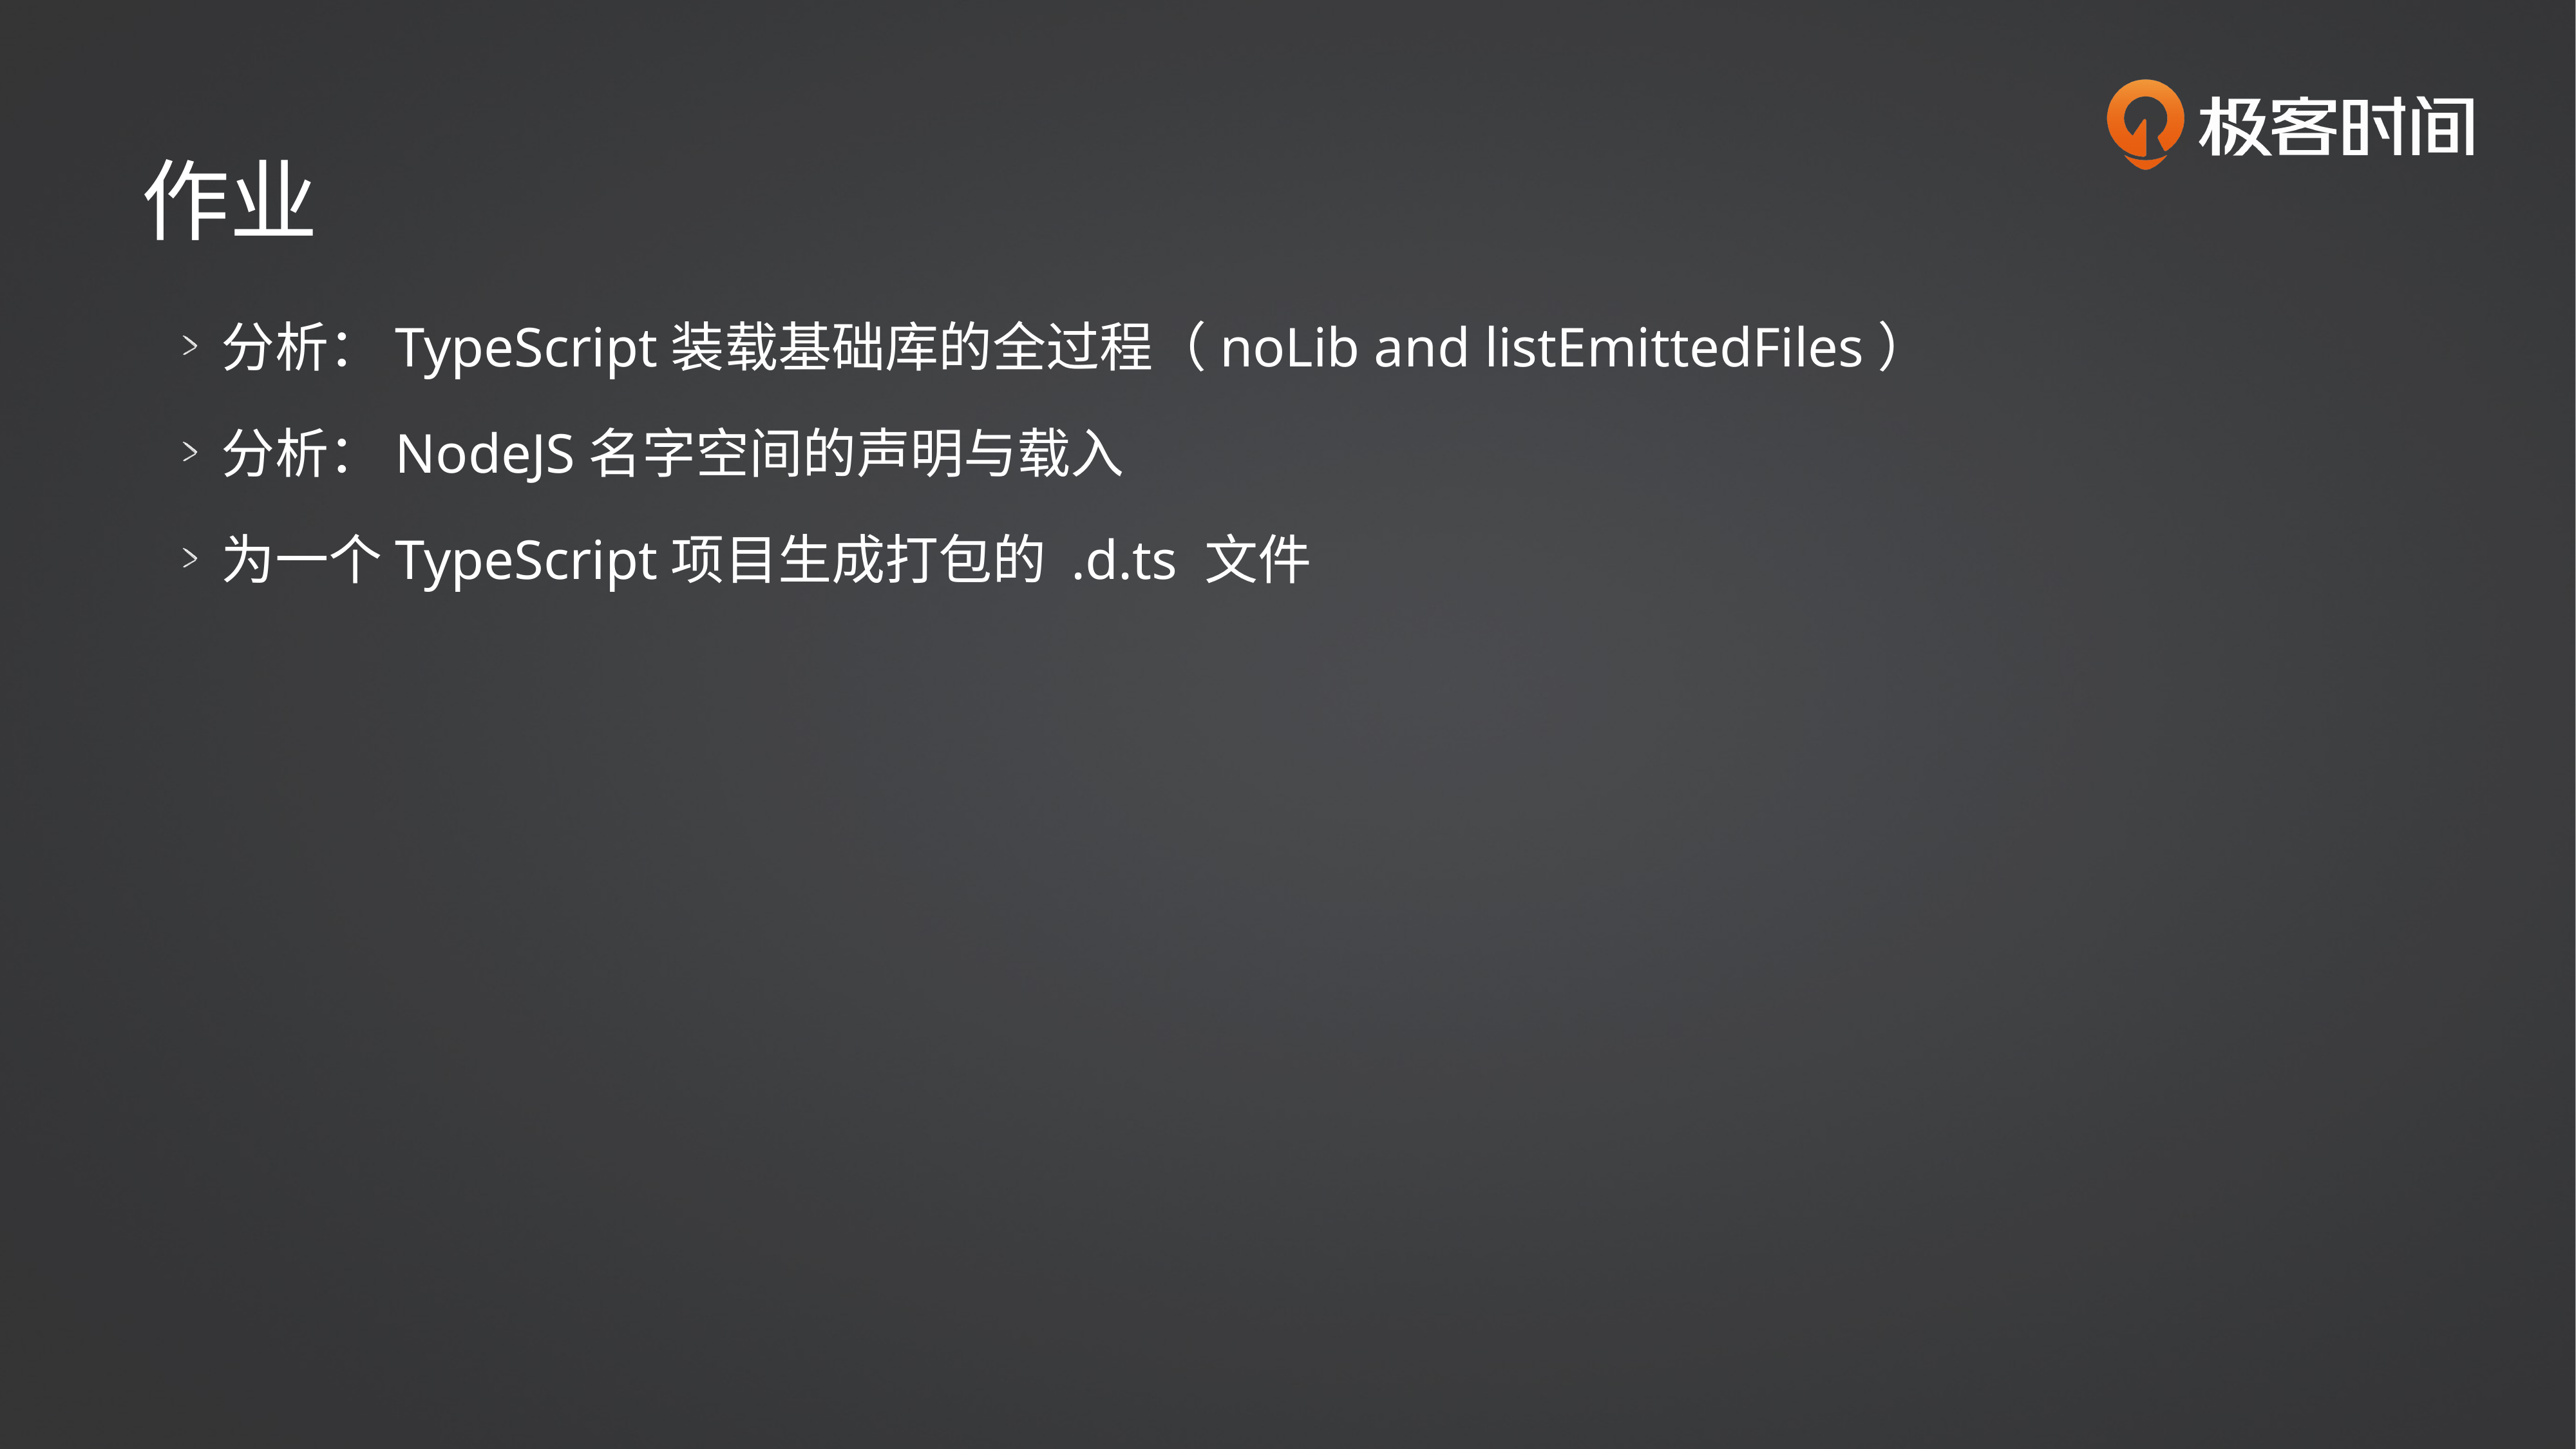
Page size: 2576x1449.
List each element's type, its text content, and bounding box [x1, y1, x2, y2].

text_box 作业 [135, 139, 1571, 257]
picture [0, 0, 2576, 1449]
text_box 分析：TypeScript装载基础库的全过程（noLib and listEmittedFiles） 分析：NodeJS名字空间的声明与载入 为一个TypeScript项目生成打包的 .d.ts 文件 [179, 313, 2068, 591]
